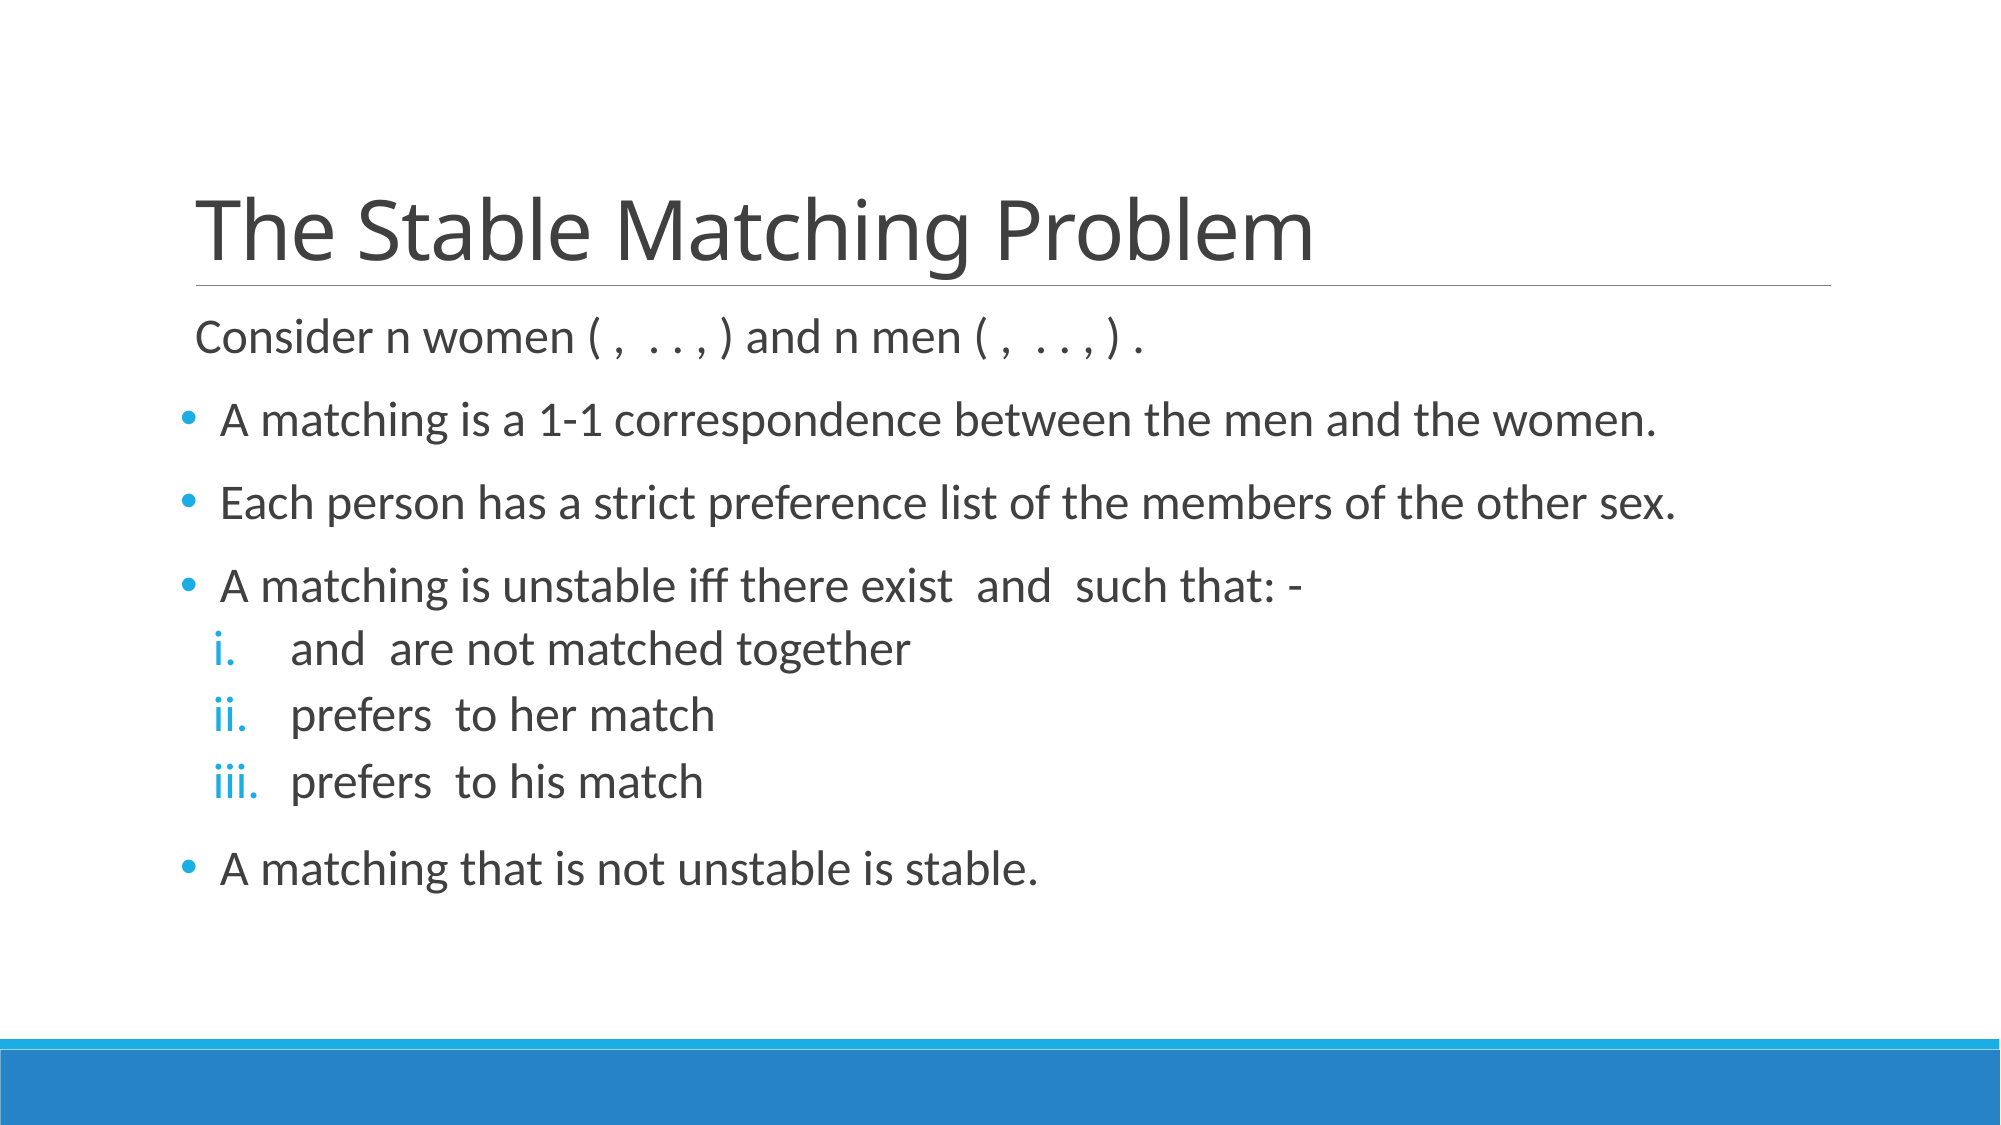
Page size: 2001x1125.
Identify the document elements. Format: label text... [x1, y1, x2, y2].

title The Stable Matching Problem [180, 47, 1830, 285]
